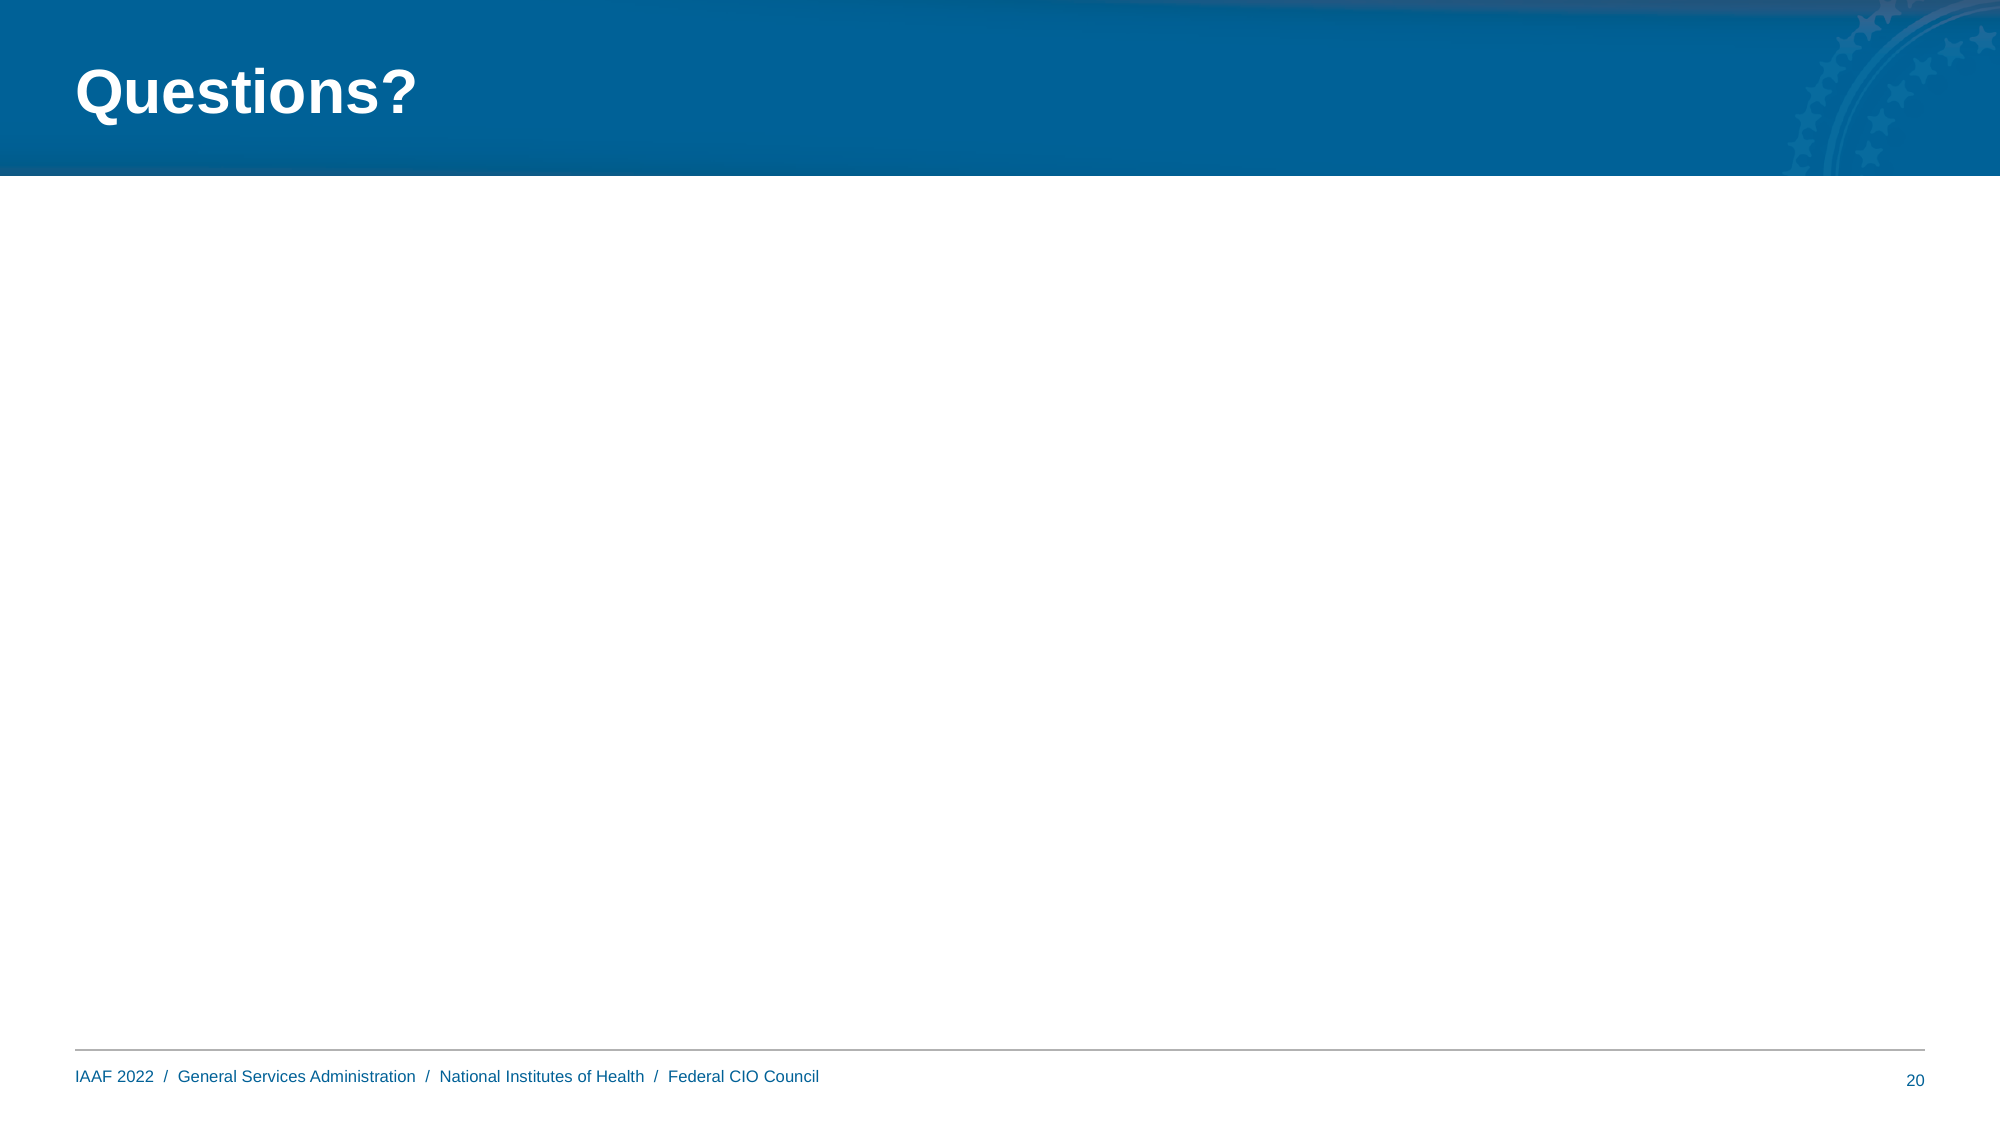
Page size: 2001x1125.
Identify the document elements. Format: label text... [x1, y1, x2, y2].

picture [0, 0, 2000, 176]
title Questions? [75, 52, 1800, 128]
slide_number 20 [1880, 1065, 1925, 1095]
picture [0, 168, 666, 176]
